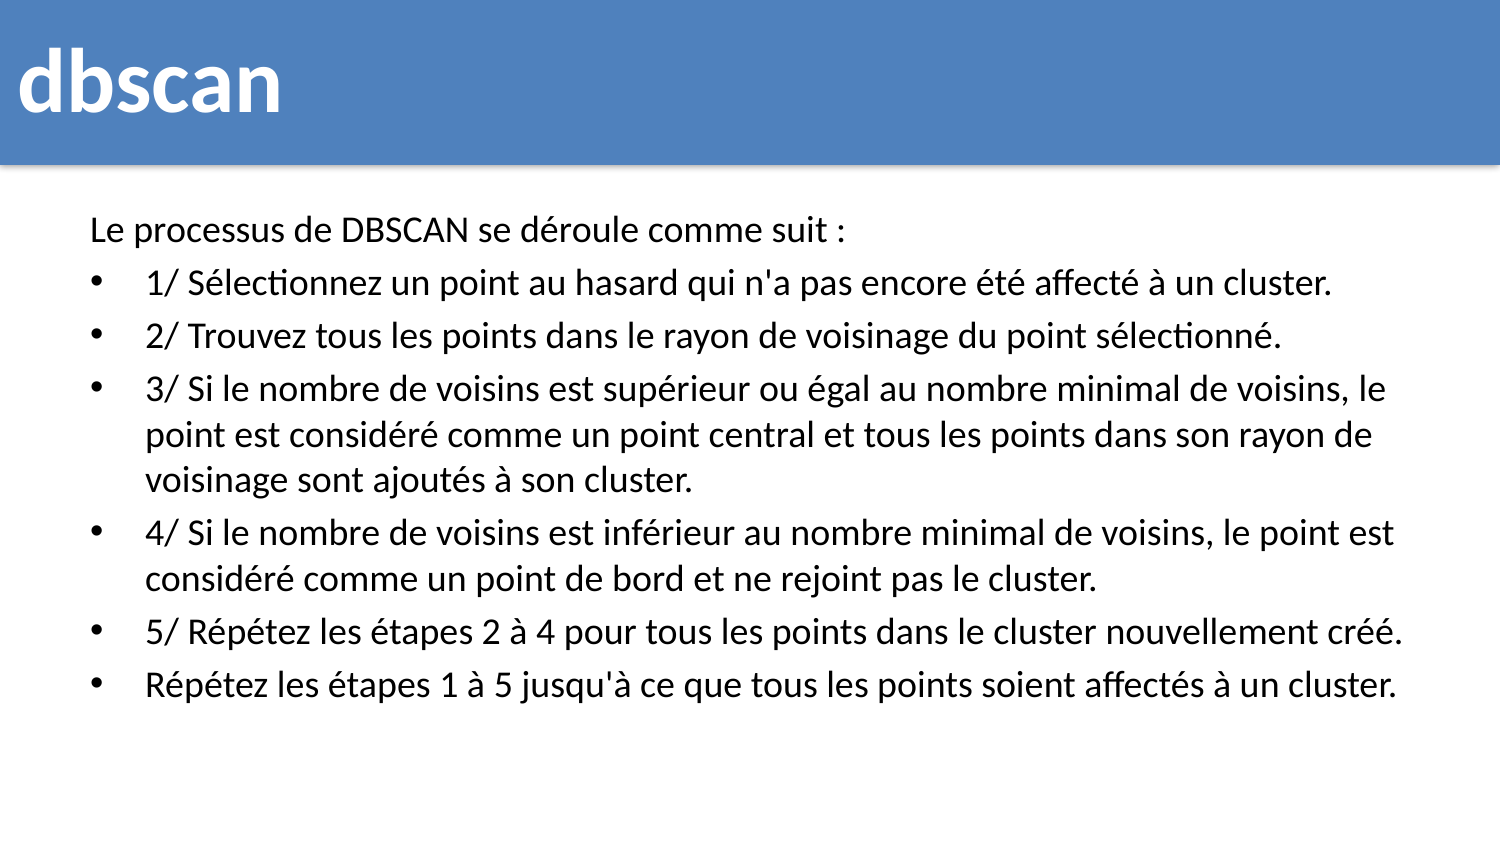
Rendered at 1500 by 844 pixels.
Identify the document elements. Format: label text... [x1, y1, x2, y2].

title dbscan [2, 5, 1353, 147]
list Le processus de DBSCAN se déroule comme suit : 1/ Sélectionnez un point au hasard qui n'a pas encore été affecté à un cluster. 2/ Trouvez tous les points dans le rayon de voisinage du point sélectionné. 3/ Si le nombre de voisins est supérieur ou égal au nombre minimal de voisins, le point est considéré comme un point central et tous les points dans son rayon de voisinage sont ajoutés à son cluster. 4/ Si le nombre de voisins est inférieur au nombre minimal de voisins, le point est considéré comme un point de bord et ne rejoint pas le cluster. 5/ Répétez les étapes 2 à 4 pour tous les points dans le cluster nouvellement créé. Répétez les étapes 1 à 5 jusqu'à ce que tous les points soient affectés à un cluster. [75, 196, 1425, 754]
